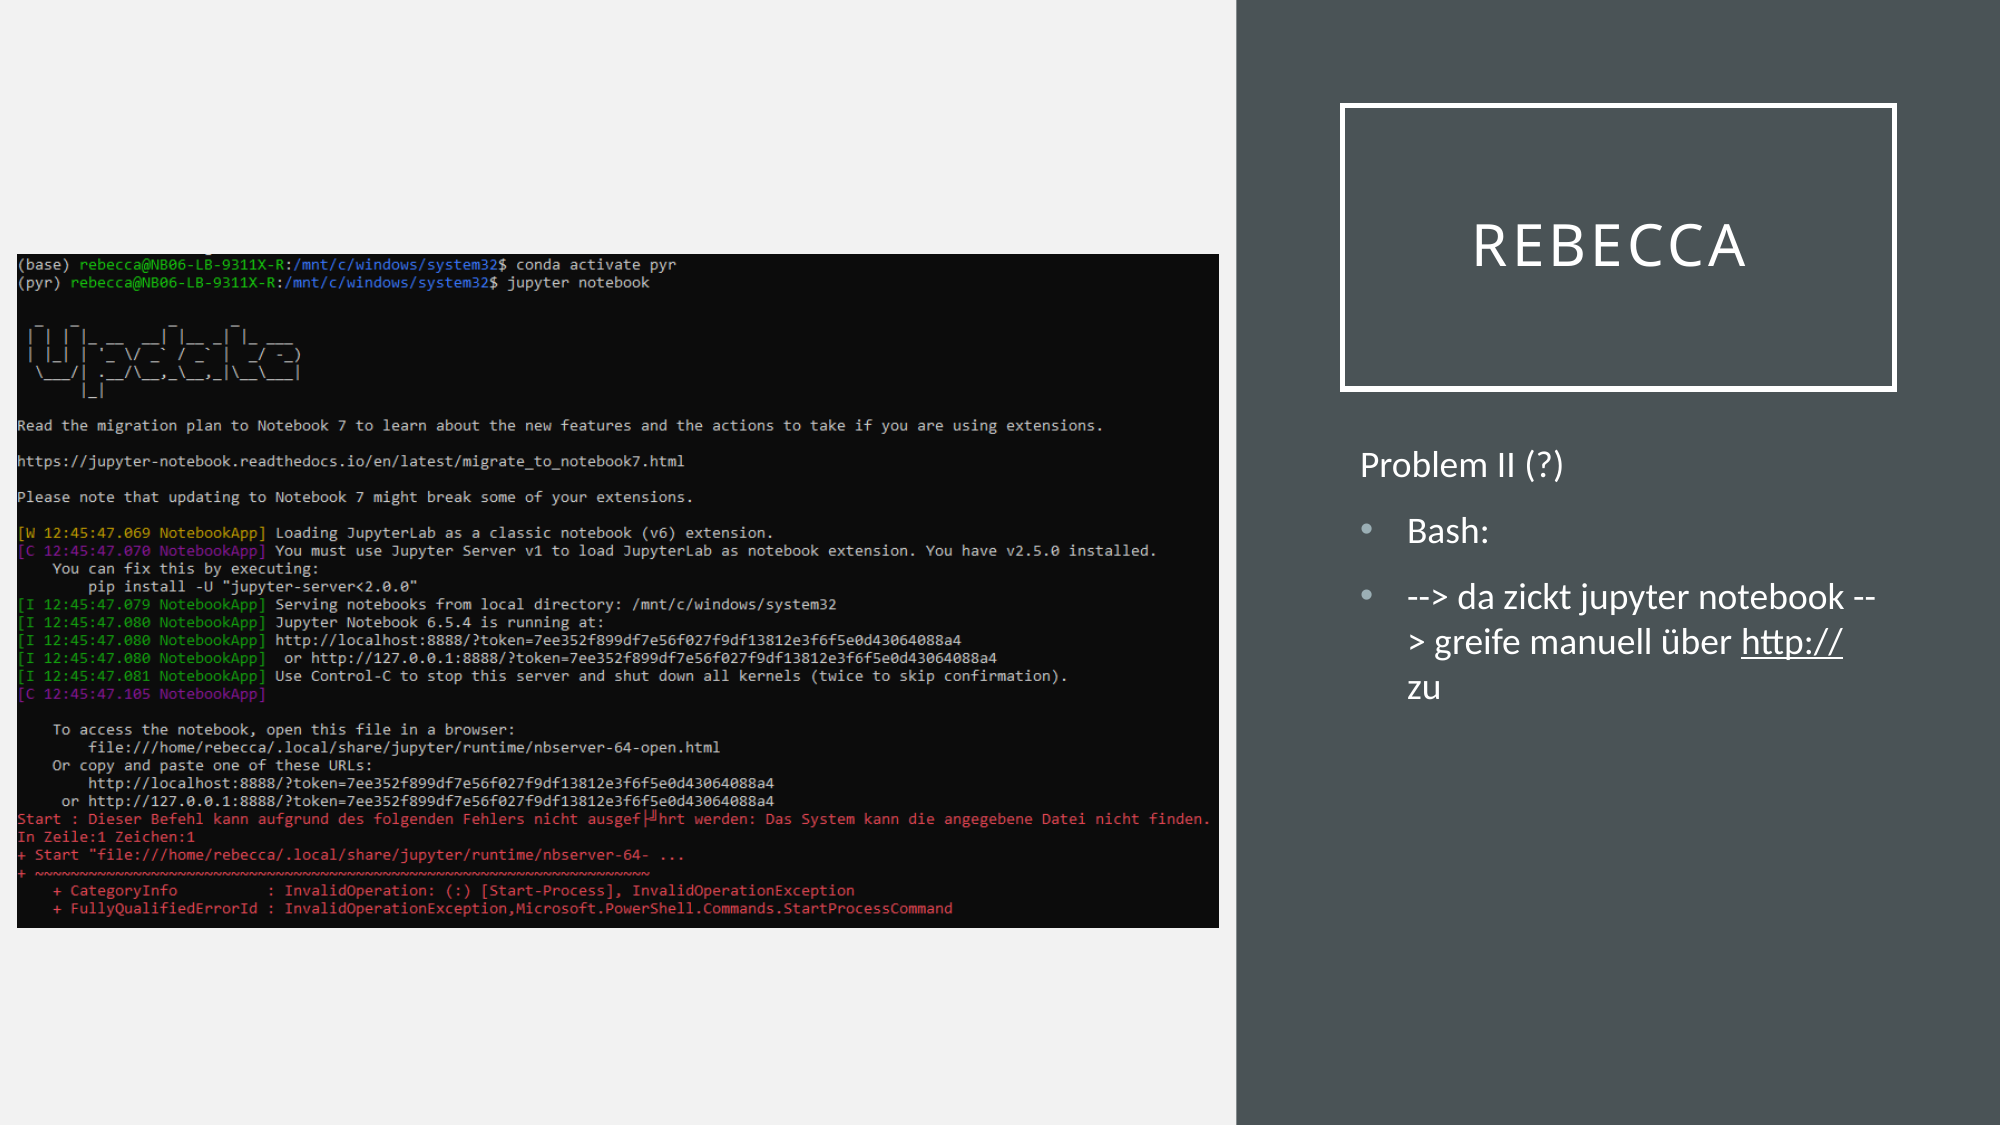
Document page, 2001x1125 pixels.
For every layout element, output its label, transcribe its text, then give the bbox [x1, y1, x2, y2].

text_box [0, 0, 1236, 1125]
title Rebecca [1340, 103, 1897, 392]
list Problem II (?) Bash: --> da zickt jupyter notebook --> greife manuell über http:// zu [1342, 432, 1895, 994]
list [17, 254, 1219, 928]
text_box [1236, 0, 2000, 1125]
